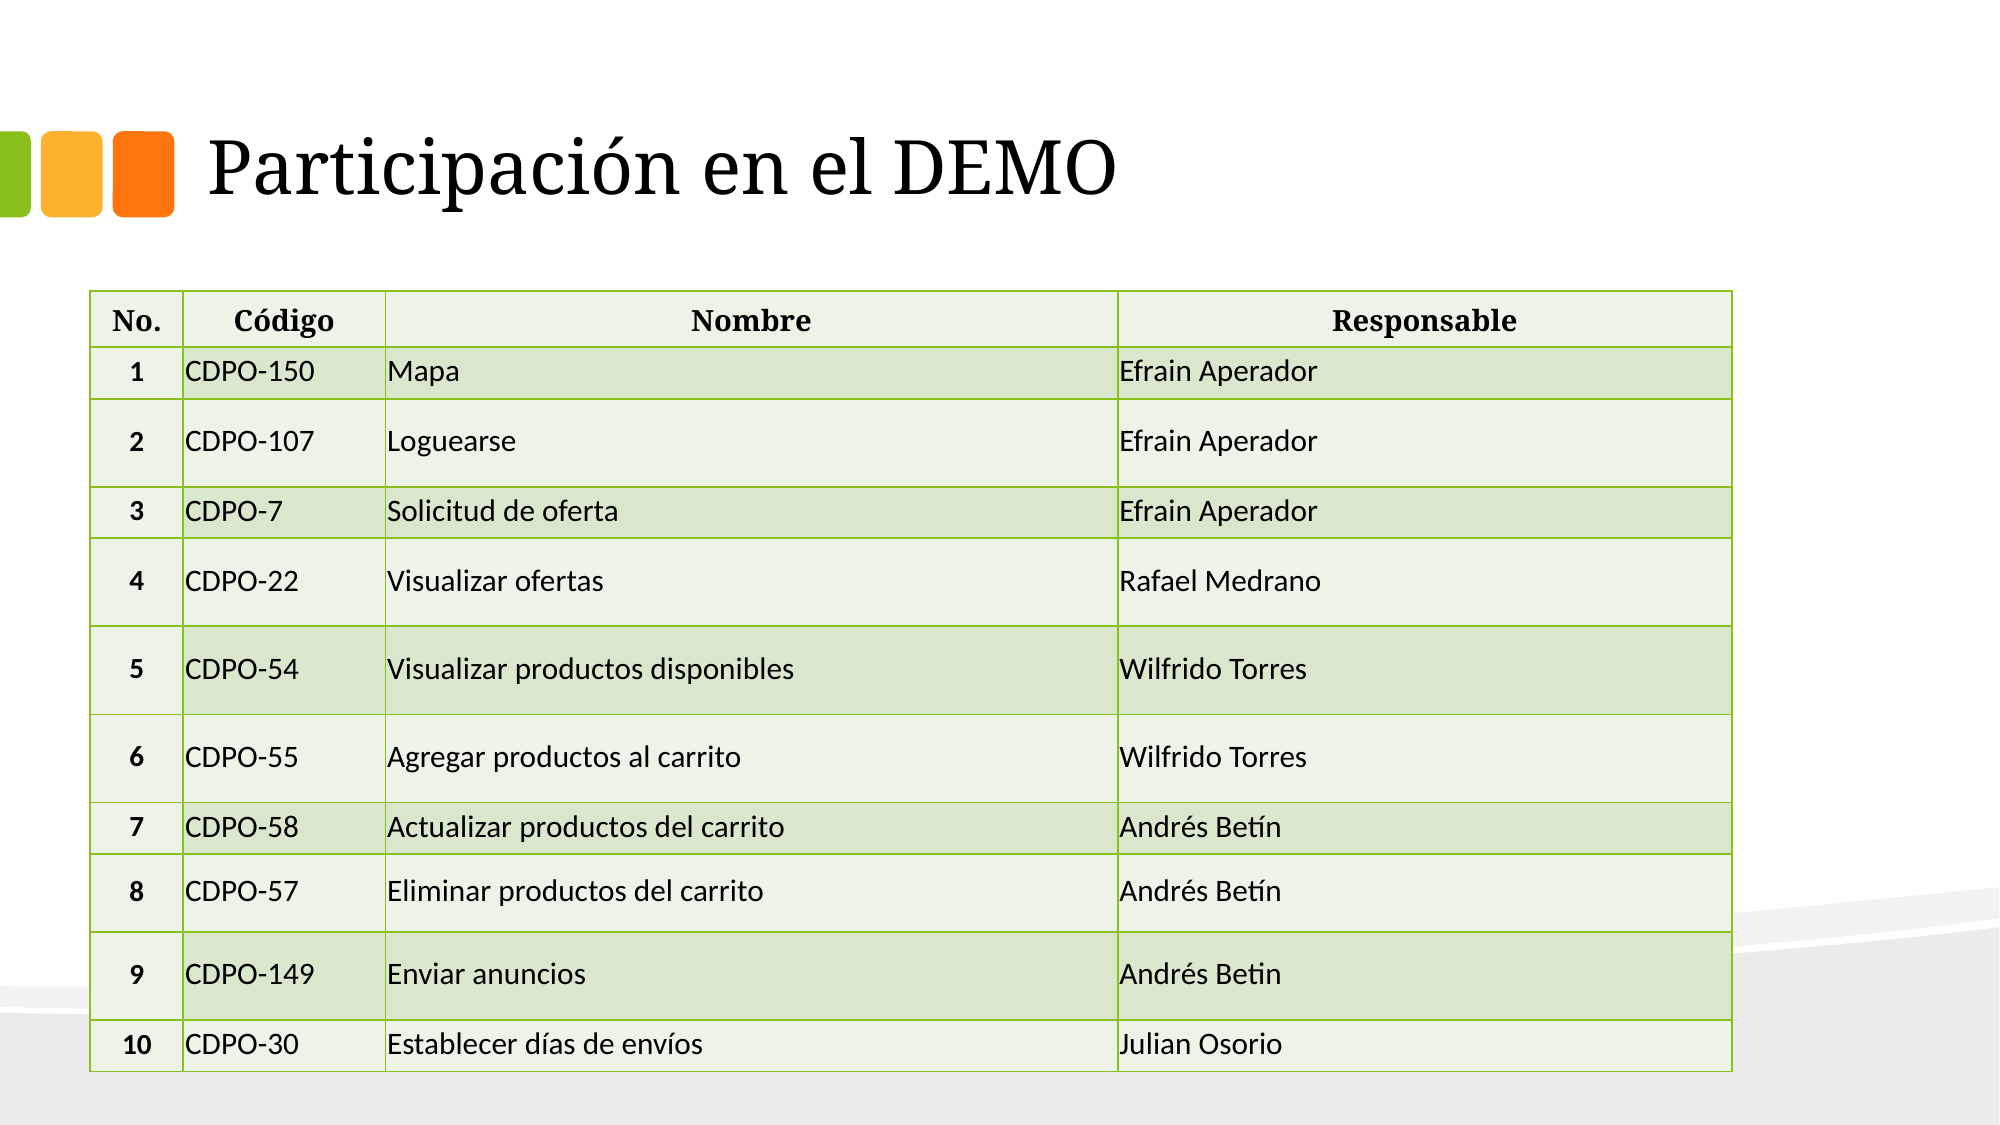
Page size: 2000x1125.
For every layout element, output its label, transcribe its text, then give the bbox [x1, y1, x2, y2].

table_cell Establecer días de envíos [386, 1021, 1117, 1071]
table_cell 10 [91, 1021, 182, 1071]
table_cell 6 [91, 715, 182, 802]
table_header Código [184, 292, 385, 346]
table_header No. [91, 292, 182, 346]
table_cell CDPO-149 [184, 933, 385, 1019]
table_cell Agregar productos al carrito [386, 715, 1117, 802]
table_cell CDPO-107 [184, 400, 385, 486]
table_cell Eliminar productos del carrito [386, 855, 1117, 931]
title Participación en el DEMO [187, 7, 1787, 220]
table_cell Loguearse [386, 400, 1117, 486]
table_cell CDPO-22 [184, 539, 385, 625]
table_cell CDPO-55 [184, 715, 385, 802]
table_cell Efrain Aperador [1119, 348, 1731, 398]
table_cell Wilfrido Torres [1119, 627, 1731, 714]
table_cell Solicitud de oferta [386, 488, 1117, 537]
table_cell CDPO-7 [184, 488, 385, 537]
table_cell Actualizar productos del carrito [386, 803, 1117, 853]
table_cell CDPO-54 [184, 627, 385, 714]
table_cell 3 [91, 488, 182, 537]
table_cell Andrés Betín [1119, 855, 1731, 931]
table_cell CDPO-150 [184, 348, 385, 398]
table_cell CDPO-30 [184, 1021, 385, 1071]
table_cell Rafael Medrano [1119, 539, 1731, 625]
table_cell CDPO-58 [184, 803, 385, 853]
table_cell Andrés Betín [1119, 803, 1731, 853]
table_cell CDPO-57 [184, 855, 385, 931]
table_cell 1 [91, 348, 182, 398]
table_cell 7 [91, 803, 182, 853]
table_cell 4 [91, 539, 182, 625]
table_cell Andrés Betin [1119, 933, 1731, 1019]
table_cell Efrain Aperador [1119, 488, 1731, 537]
table_cell Efrain Aperador [1119, 400, 1731, 486]
table_header Nombre [386, 292, 1117, 346]
table_cell 9 [91, 933, 182, 1019]
table_cell Wilfrido Torres [1119, 715, 1731, 802]
table_cell Enviar anuncios [386, 933, 1117, 1019]
table_cell 2 [91, 400, 182, 486]
table_cell Mapa [386, 348, 1117, 398]
table_cell Visualizar productos disponibles [386, 627, 1117, 714]
table_cell Visualizar ofertas [386, 539, 1117, 625]
table_cell Julian Osorio [1119, 1021, 1731, 1071]
table_cell 8 [91, 855, 182, 931]
table_cell 5 [91, 627, 182, 714]
table_header Responsable [1119, 292, 1731, 346]
